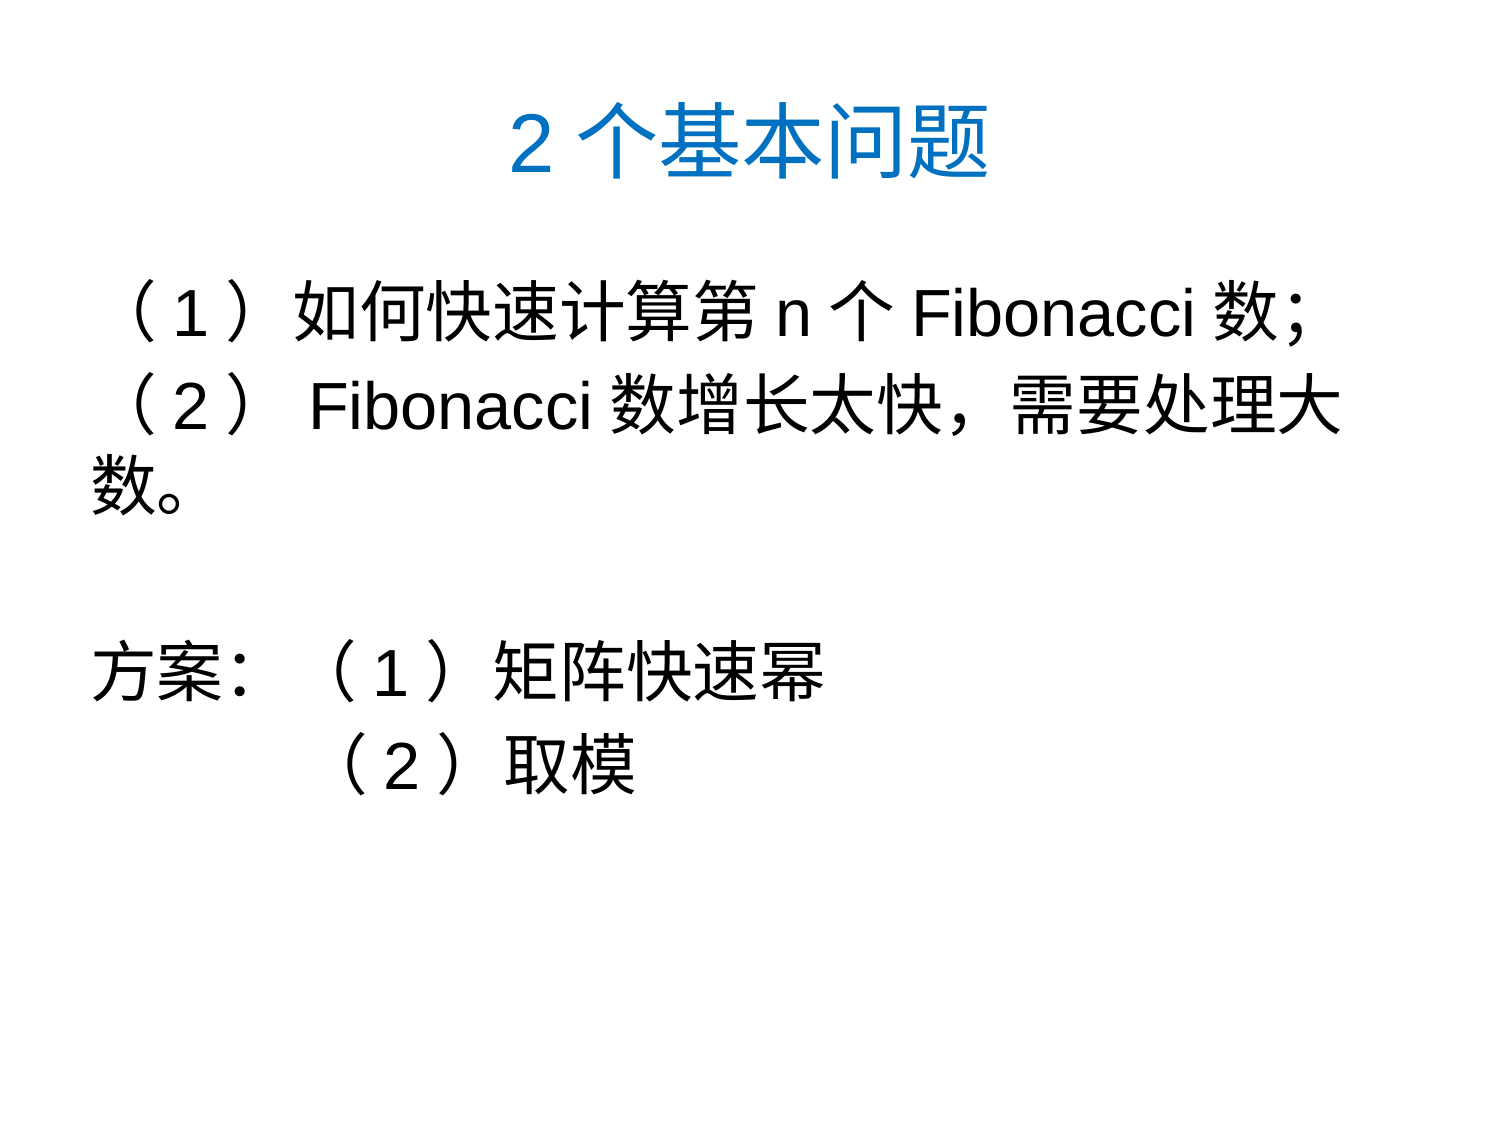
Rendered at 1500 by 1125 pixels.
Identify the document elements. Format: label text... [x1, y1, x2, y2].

title 2个基本问题 [75, 45, 1425, 233]
list （1）如何快速计算第n个Fibonacci数； （2）Fibonacci数增长太快，需要处理大数。 方案：（1）矩阵快速幂 （2）取模 [75, 262, 1471, 1005]
